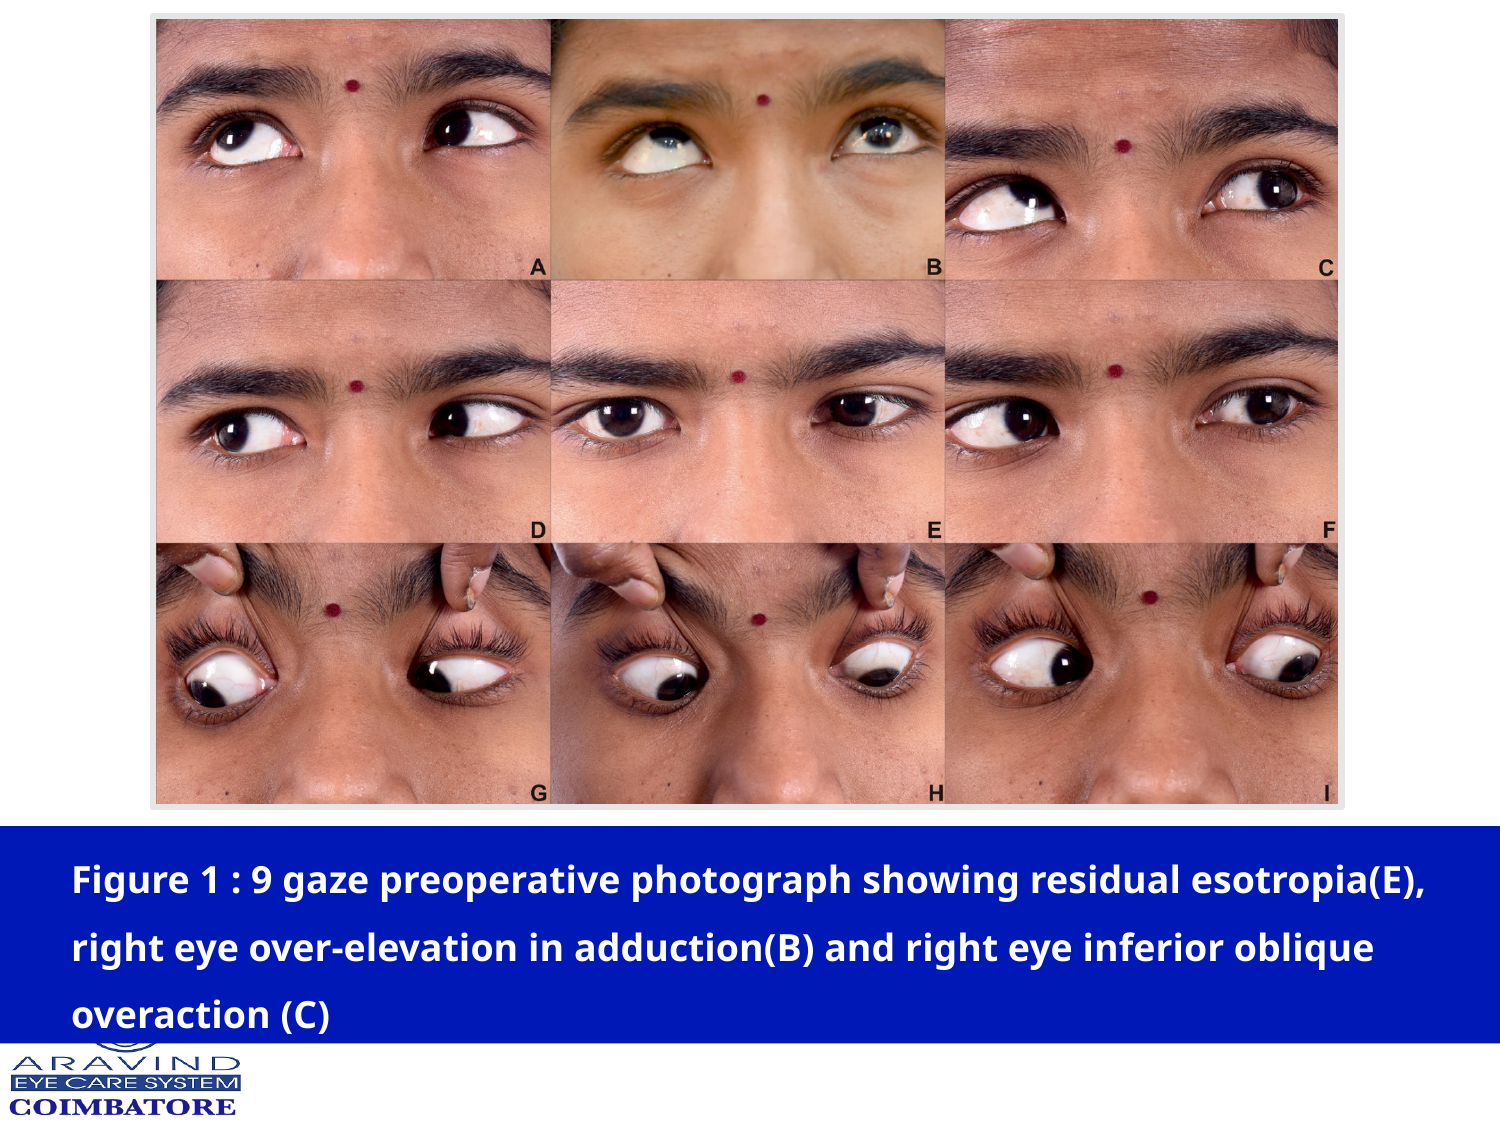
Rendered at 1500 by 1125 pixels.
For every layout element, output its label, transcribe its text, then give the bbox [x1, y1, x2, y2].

picture [5, 1044, 249, 1115]
text_box Figure 1 : 9 gaze preoperative photograph showing residual esotropia(E), right eye over-elevation in adduction(B) and right eye inferior oblique overaction (C) [0, 826, 1500, 1044]
picture [155, 18, 1339, 804]
